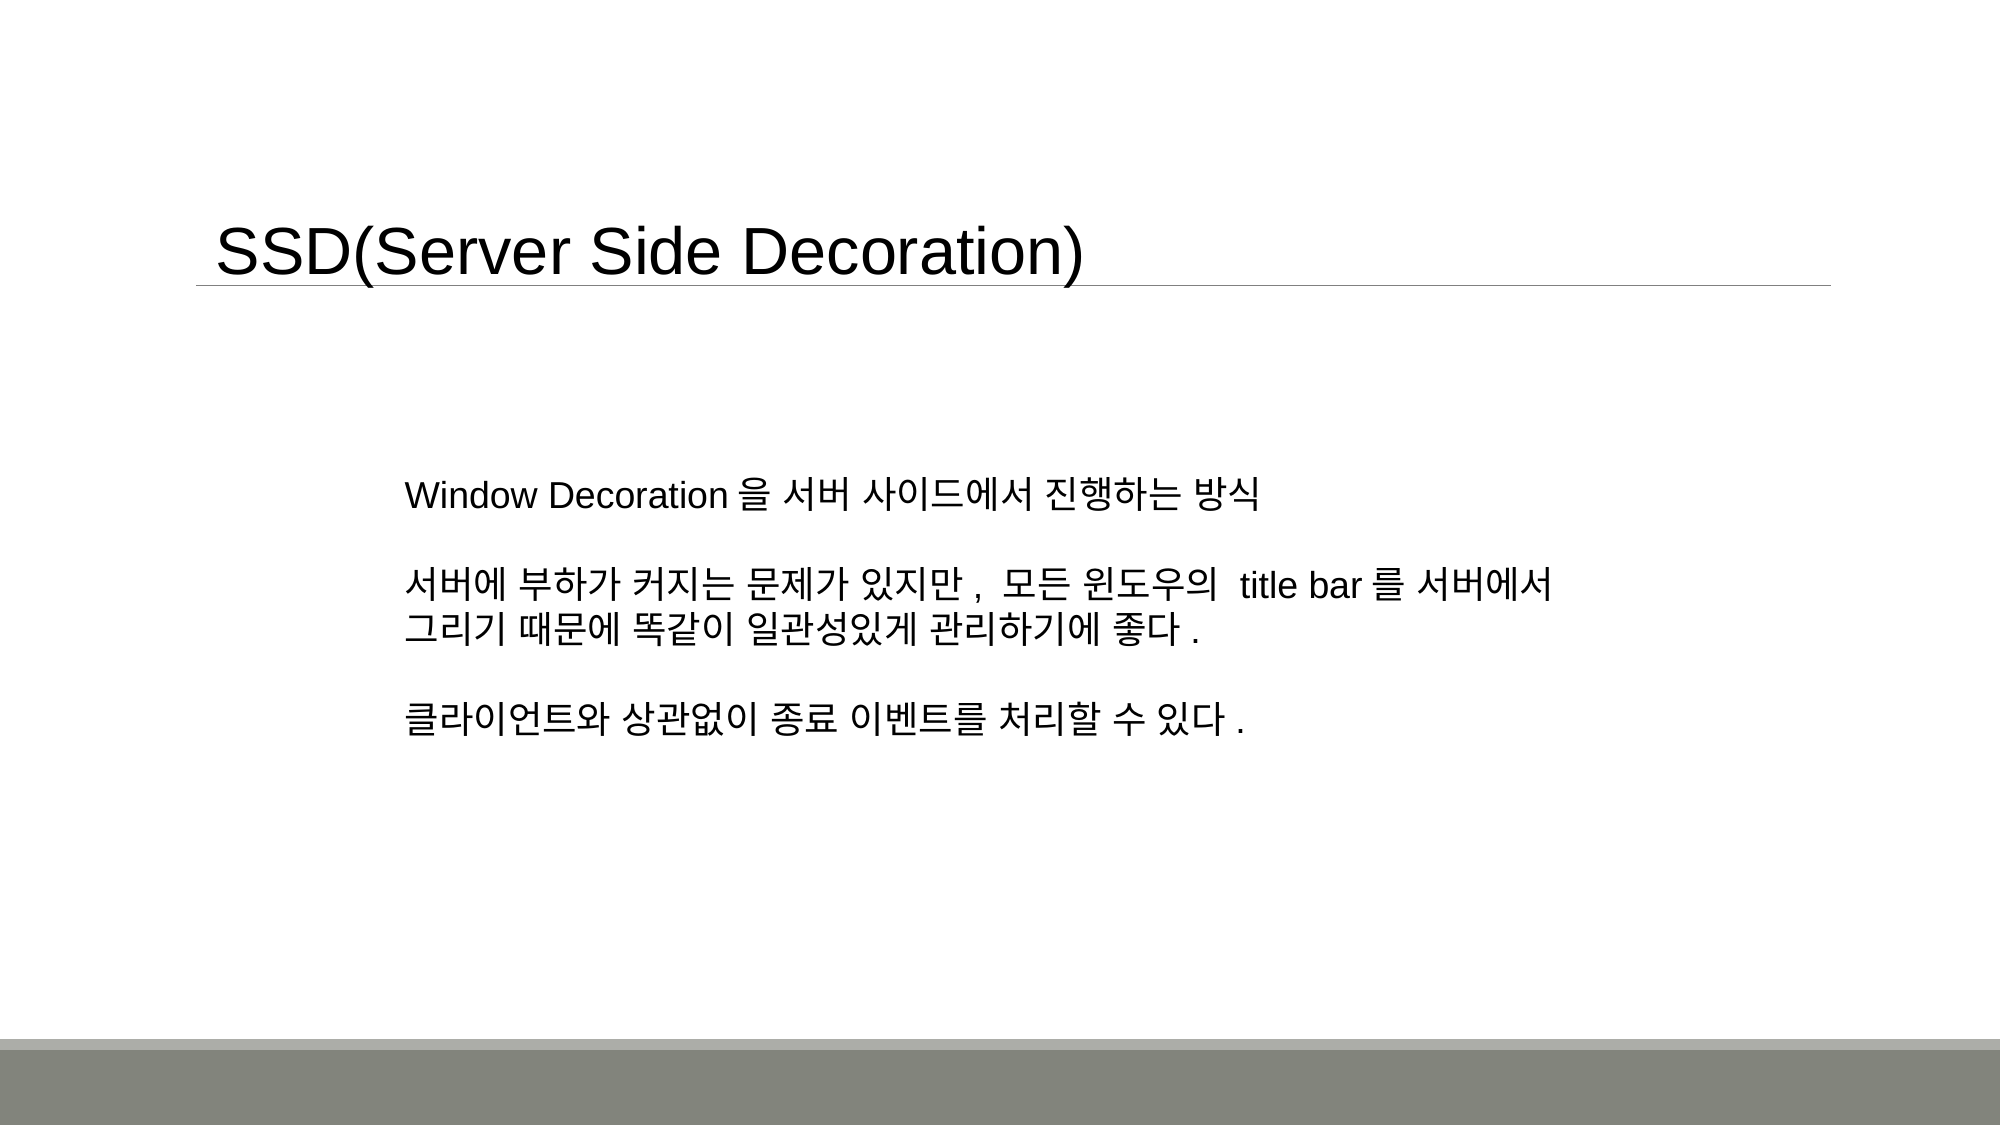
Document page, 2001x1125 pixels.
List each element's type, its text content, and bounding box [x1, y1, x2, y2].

text_box Window Decoration을 서버 사이드에서 진행하는 방식 서버에 부하가 커지는 문제가 있지만, 모든 윈도우의 title bar를 서버에서 그리기 때문에 똑같이 일관성있게 관리하기에 좋다. 클라이언트와 상관없이 종료 이벤트를 처리할 수 있다. [389, 463, 1623, 749]
text_box SSD(Server Side Decoration) [200, 200, 1102, 296]
